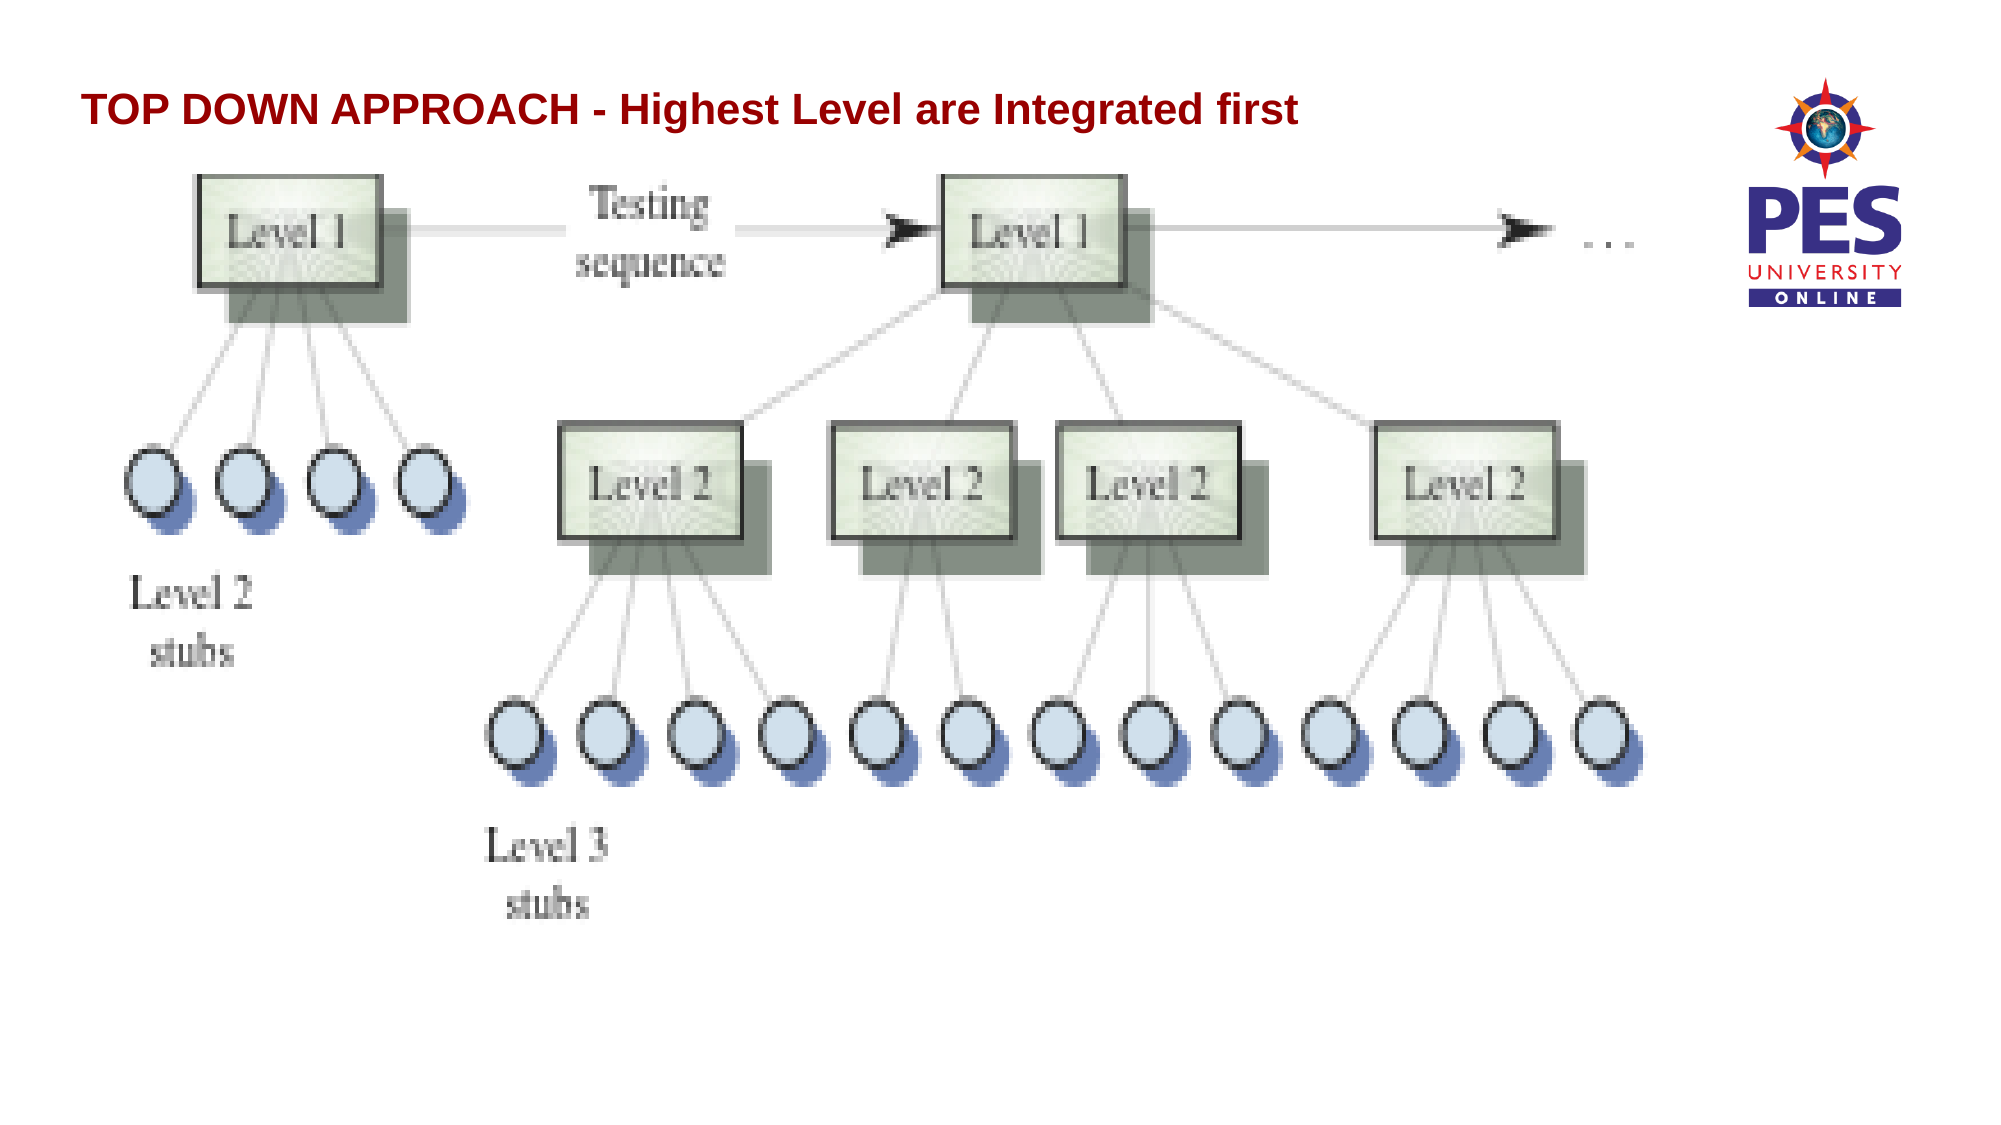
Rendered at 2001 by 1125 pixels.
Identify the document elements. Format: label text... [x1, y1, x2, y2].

text_box [32, 162, 1744, 1085]
picture [1748, 77, 1902, 307]
picture [119, 173, 1648, 994]
text_box TOP DOWN APPROACH - Highest Level are Integrated first [65, 65, 1500, 149]
